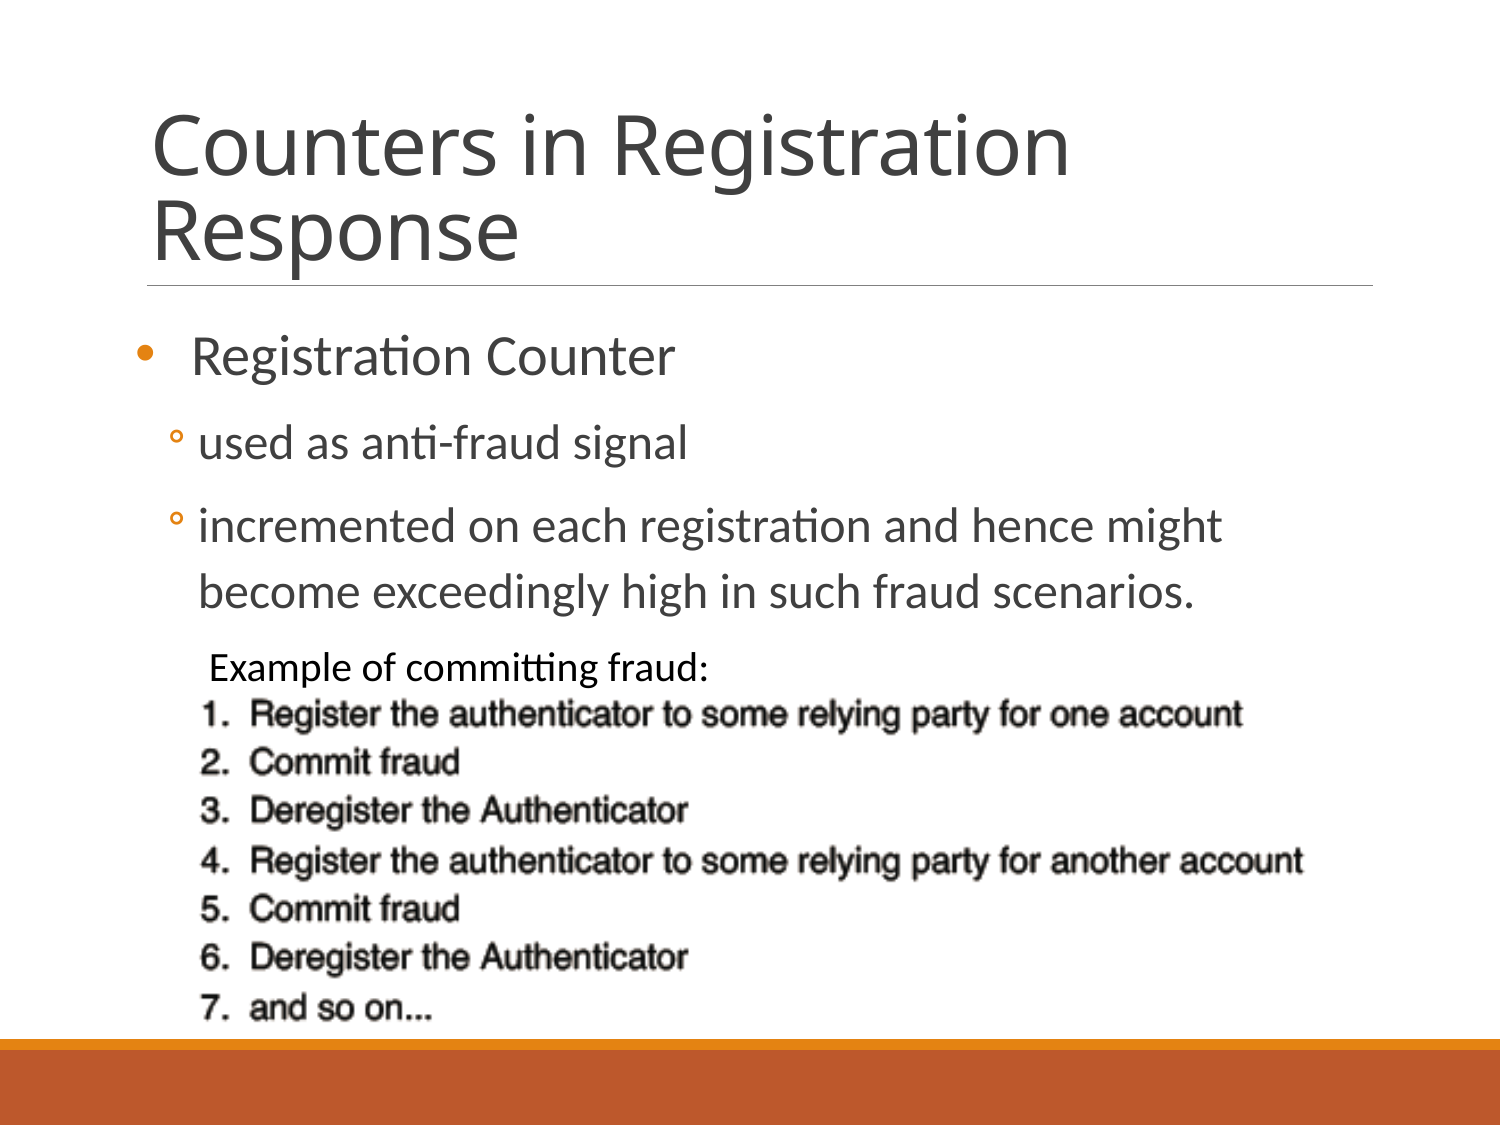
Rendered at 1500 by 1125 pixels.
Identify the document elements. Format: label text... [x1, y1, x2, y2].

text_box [190, 632, 1317, 1034]
title Counters in Registration Response [135, 47, 1373, 285]
list Registration Counter used as anti-fraud signal incremented on each registration and hence might become exceedingly high in such fraud scenarios. [135, 302, 1373, 963]
